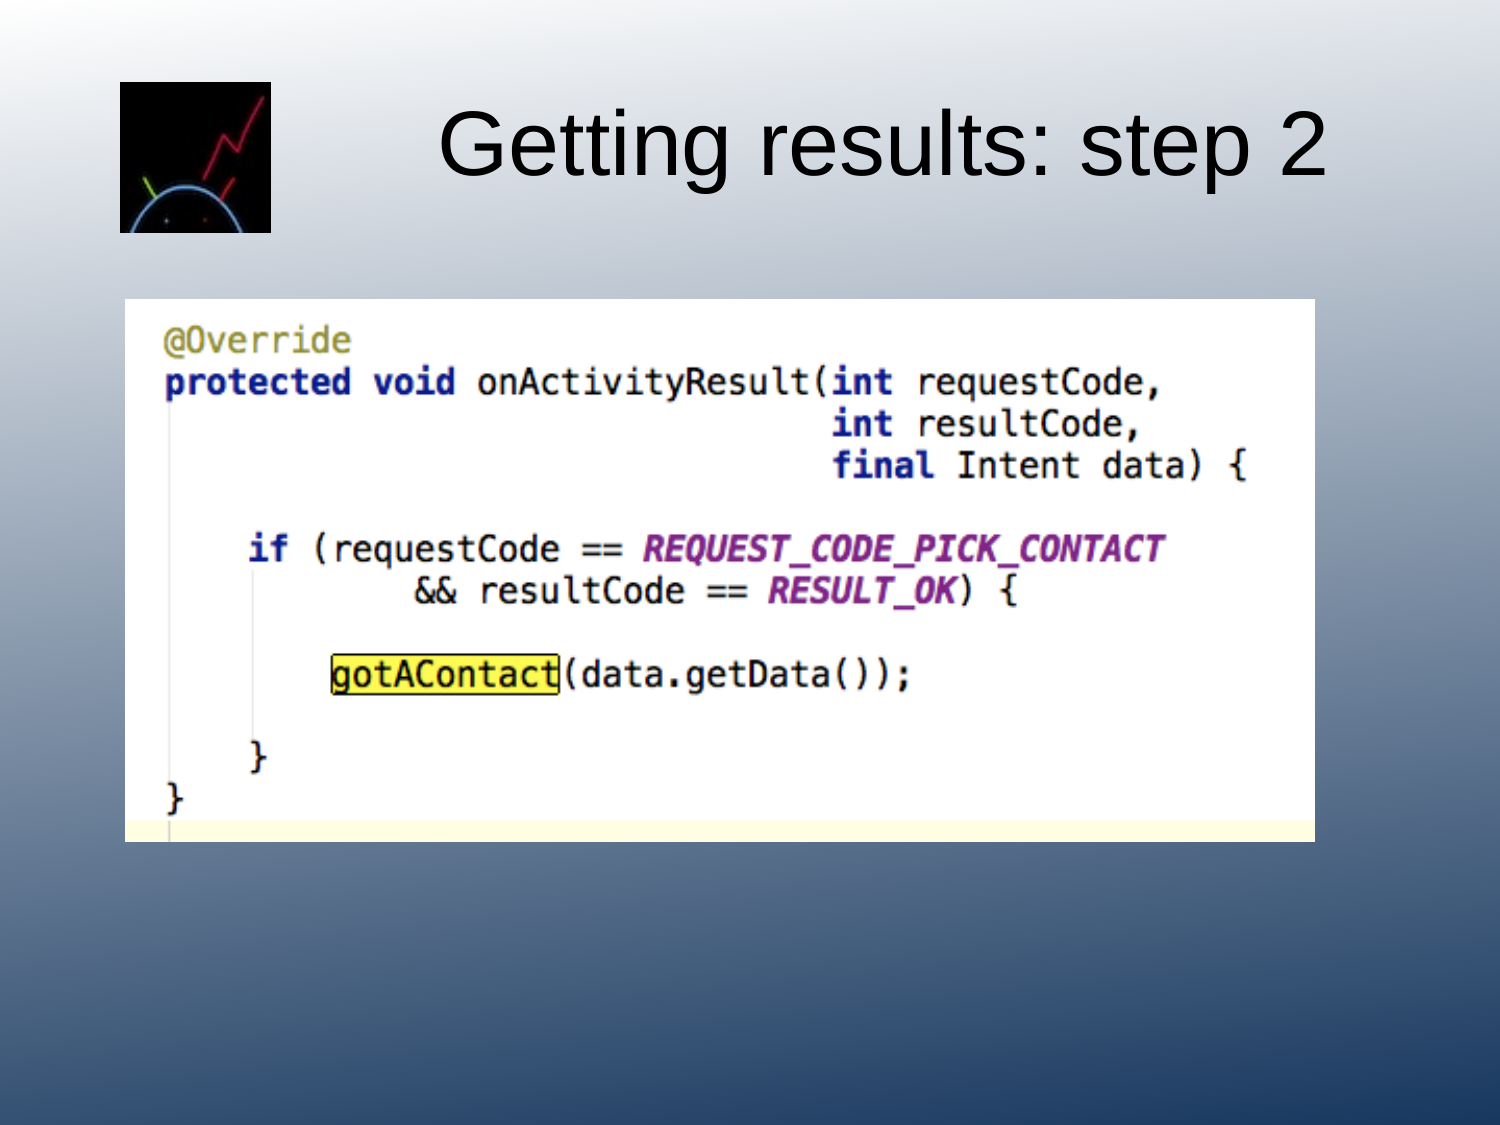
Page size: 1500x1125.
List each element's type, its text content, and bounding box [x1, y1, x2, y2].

picture [124, 299, 1315, 842]
picture [120, 82, 271, 233]
title Getting results: step 2 [342, 45, 1425, 233]
